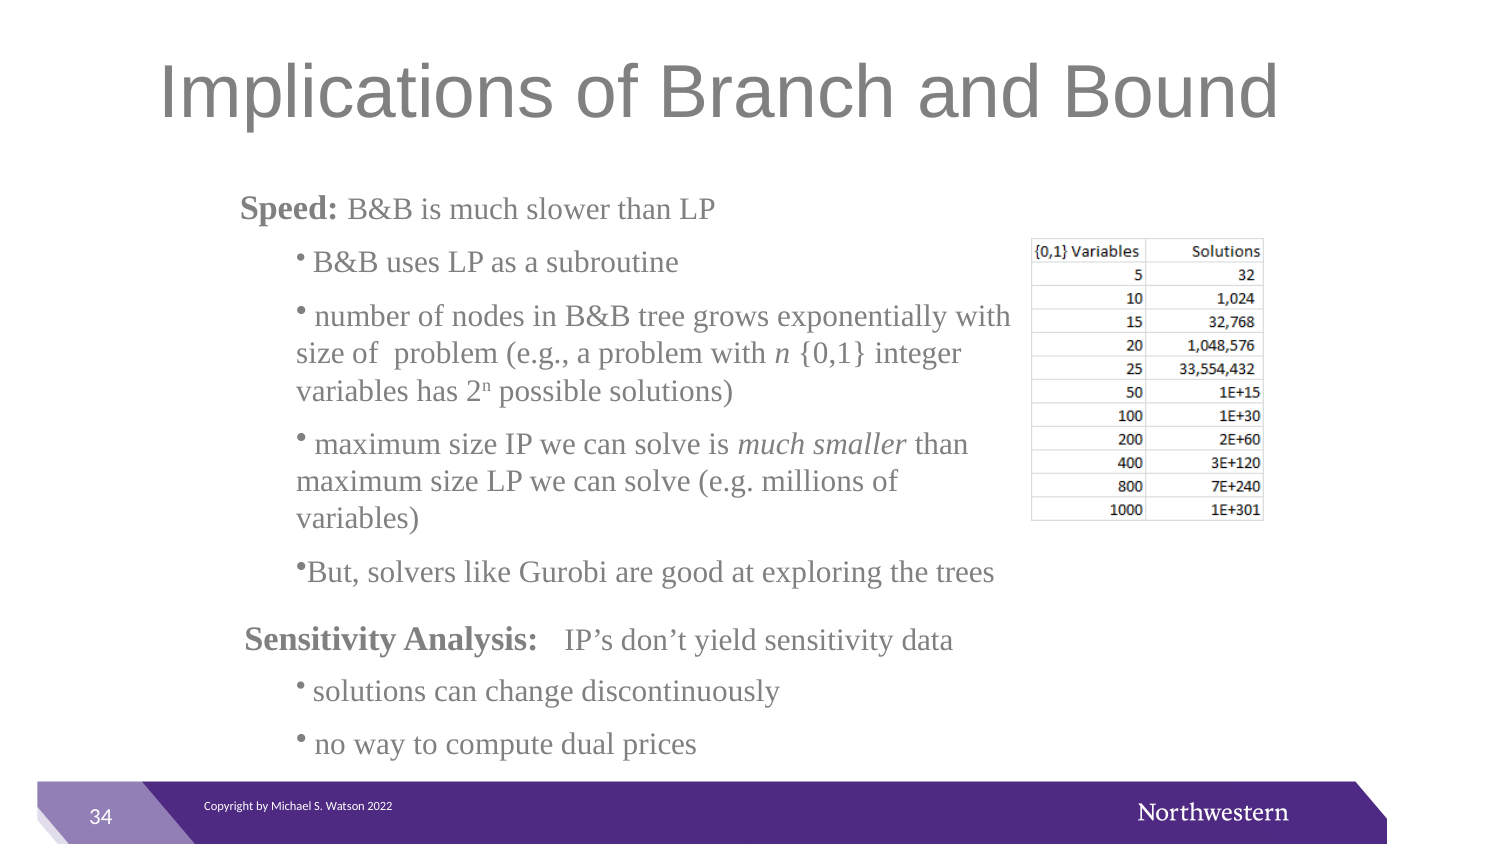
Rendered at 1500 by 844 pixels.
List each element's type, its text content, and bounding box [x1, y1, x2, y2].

text_box Speed: B&B is much slower than LP [225, 178, 980, 234]
picture [0, 0, 1499, 844]
text_box Sensitivity Analysis: IP’s don’t yield sensitivity data [229, 608, 985, 665]
text_box B&B uses LP as a subroutine number of nodes in B&B tree grows exponentially with size of problem (e.g., a problem with n {0,1} integer variables has 2n possible solutions) maximum size IP we can solve is much smaller than maximum size LP we can solve (e.g. millions of variables) But, solvers like Gurobi are good at exploring the trees [281, 234, 1032, 596]
text_box solutions can change discontinuously no way to compute dual prices [281, 662, 893, 768]
title Implications of Branch and Bound [55, 17, 1406, 158]
